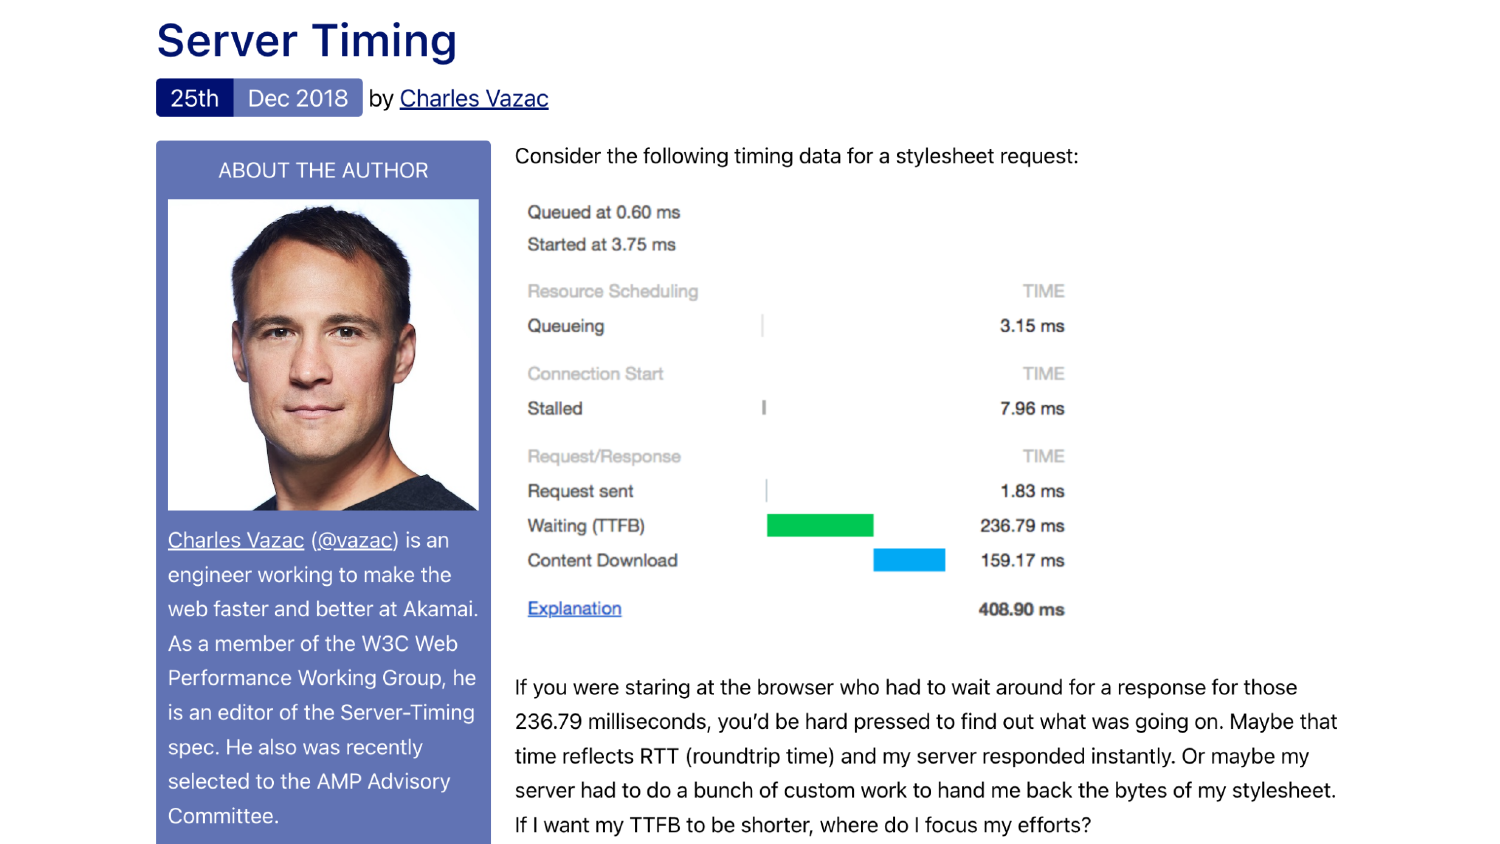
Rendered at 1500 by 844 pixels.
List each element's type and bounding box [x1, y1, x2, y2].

picture [127, 0, 1373, 844]
